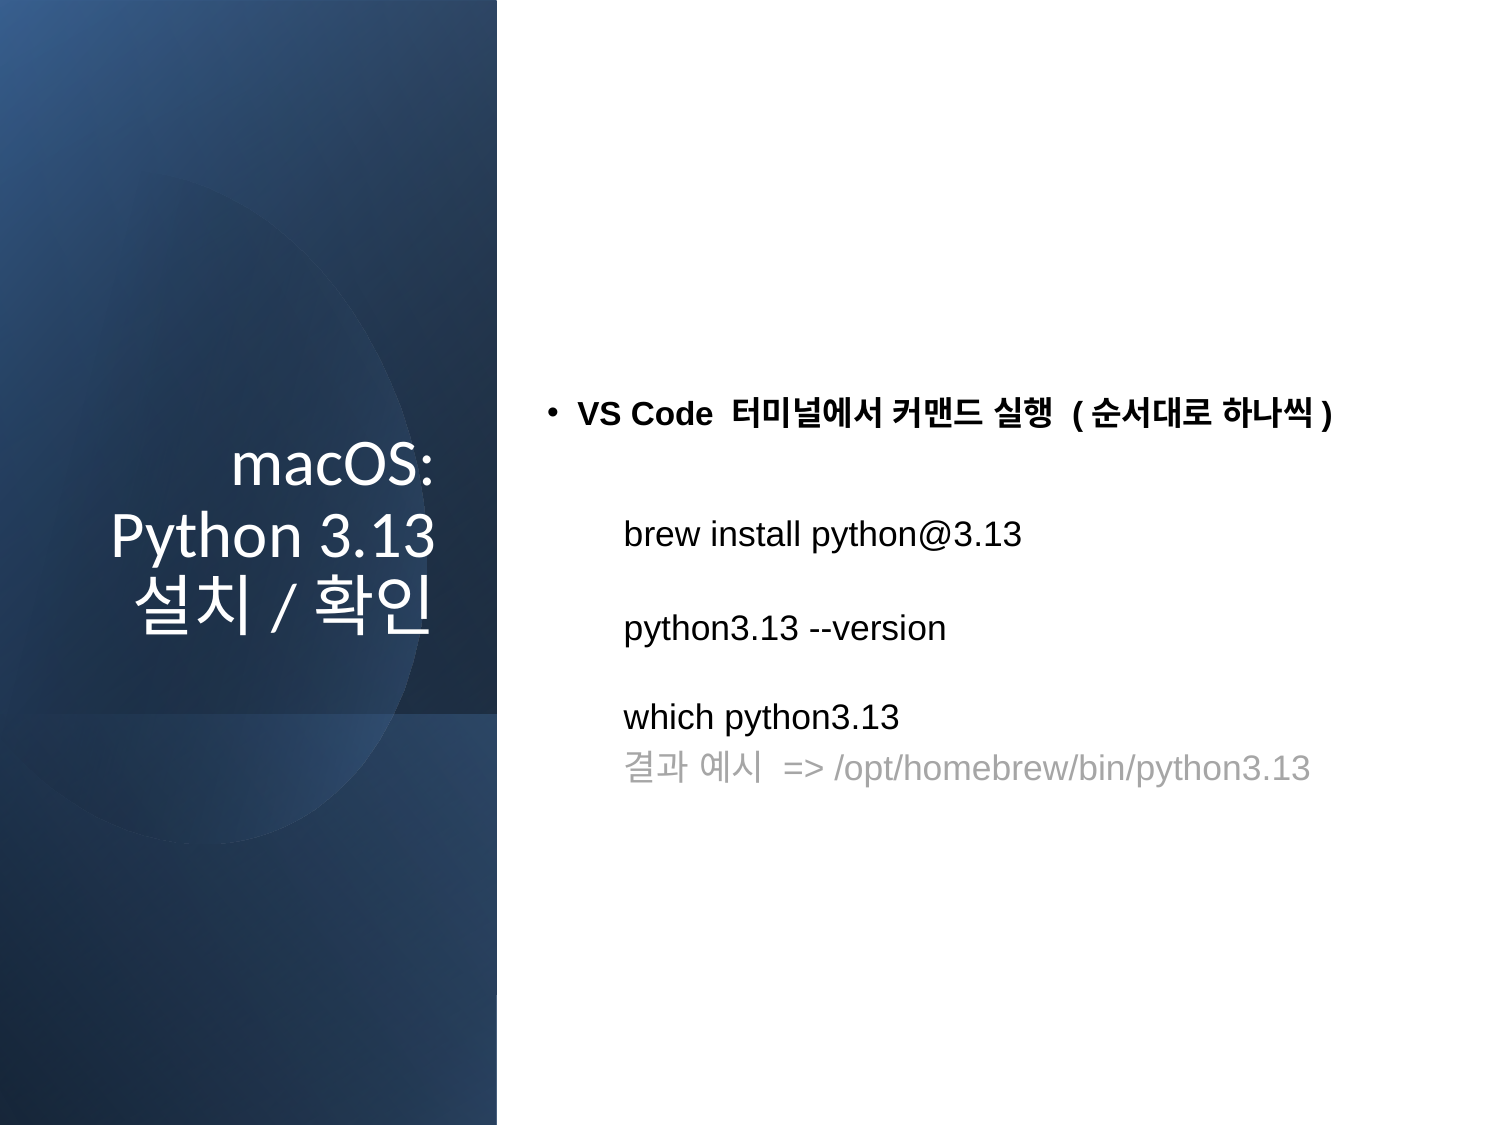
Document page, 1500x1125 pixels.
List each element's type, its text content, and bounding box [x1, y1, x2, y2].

title macOS: Python 3.13 설치/확인 [57, 96, 452, 652]
text_box [499, 0, 1500, 1125]
text_box VS Code 터미널에서 커맨드 실행 (순서대로 하나씩) [532, 385, 1443, 440]
text_box brew install python@3.13 python3.13 --version which python3.13 결과 예시 => /opt/homebrew/bin/python3.13 [608, 447, 1443, 857]
text_box [0, 0, 499, 1125]
